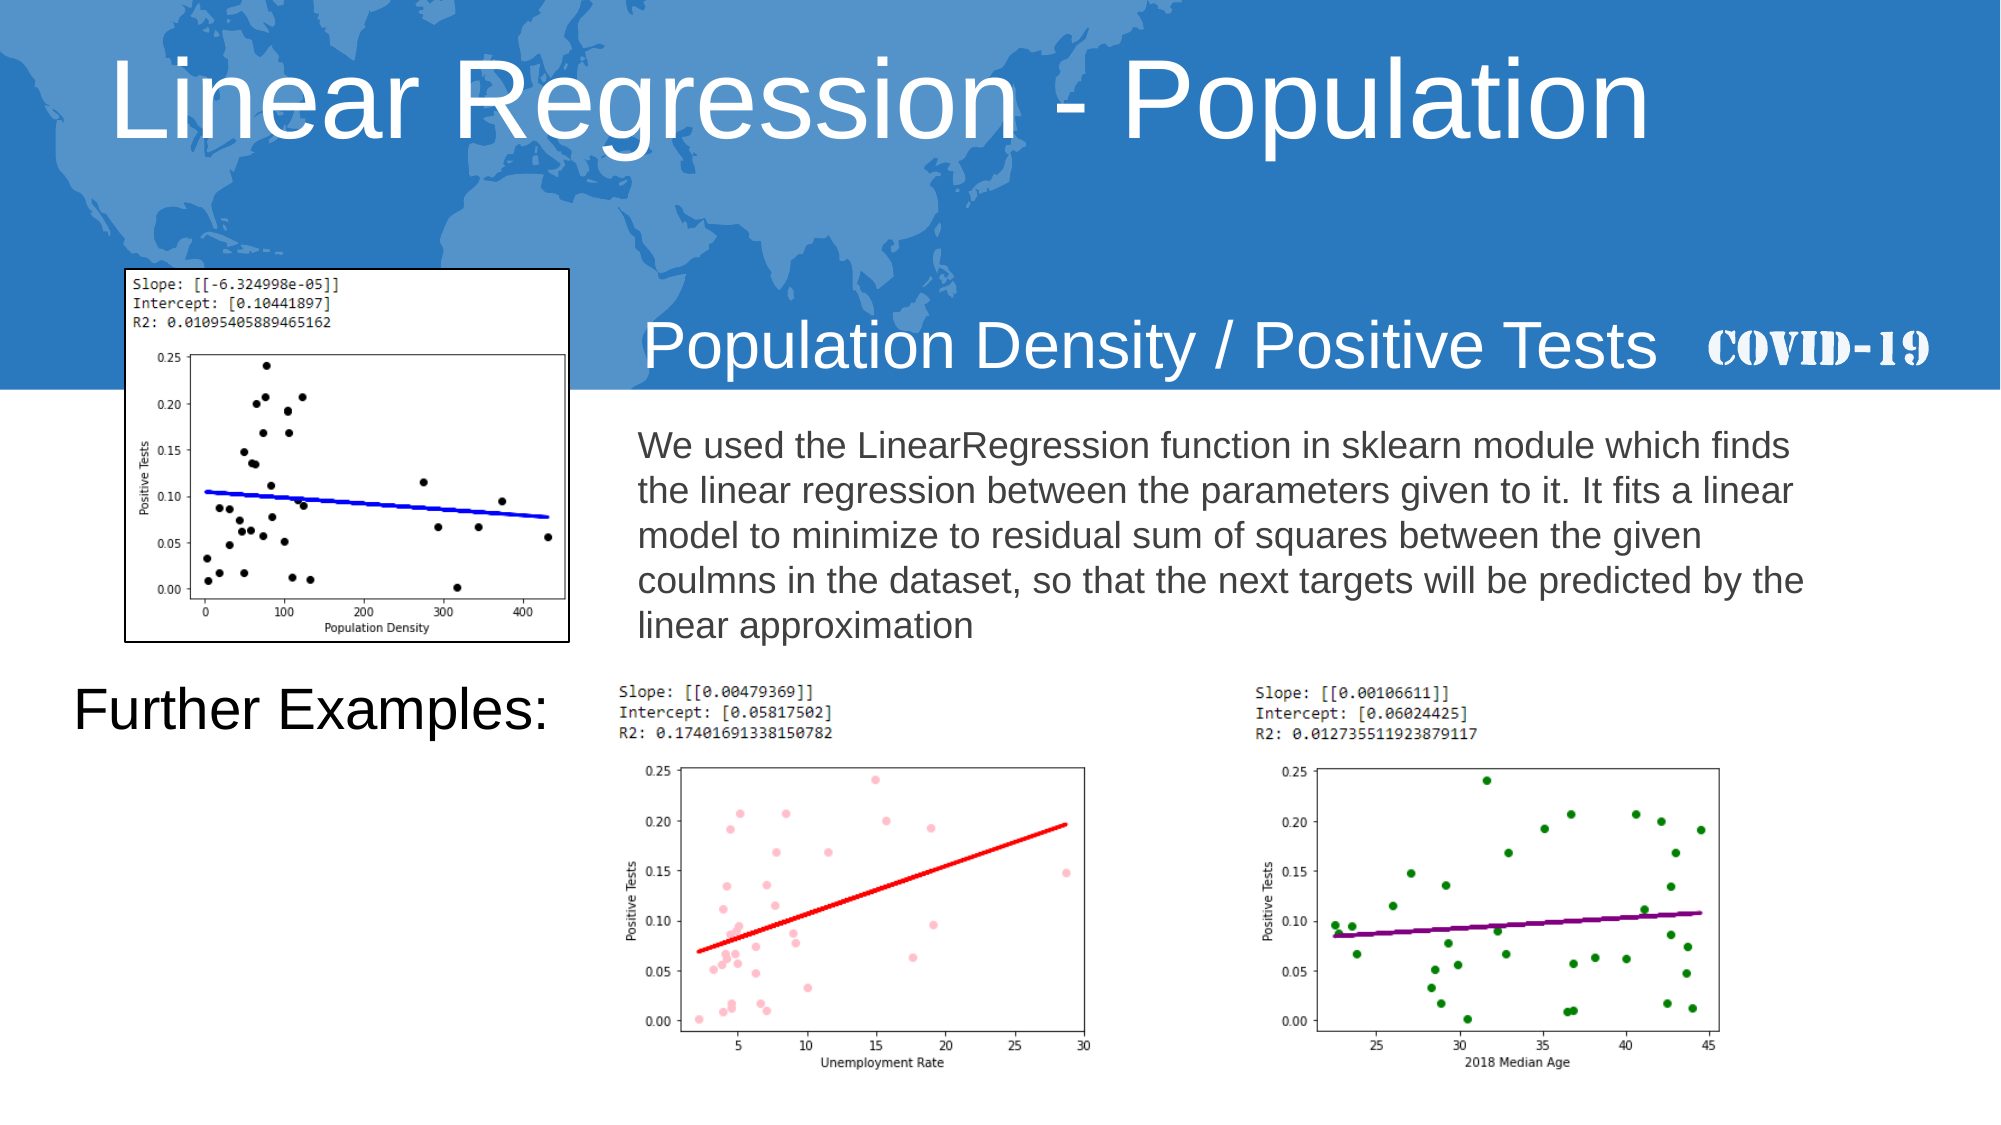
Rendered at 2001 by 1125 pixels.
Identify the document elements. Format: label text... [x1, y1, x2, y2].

text_box Population Density / Positive Tests [627, 294, 1675, 389]
picture [126, 269, 569, 641]
text_box Further Examples: [58, 663, 566, 819]
list Linear Regression - Population [93, 42, 1933, 162]
picture [1241, 679, 1750, 1079]
picture [602, 679, 1113, 1083]
text_box We used the LinearRegression function in sklearn module which finds the linear regression between the parameters given to it. It fits a linear model to minimize to residual sum of squares between the given coulmns in the dataset, so that the next targets will be predicted by the linear approximation [622, 413, 1861, 654]
